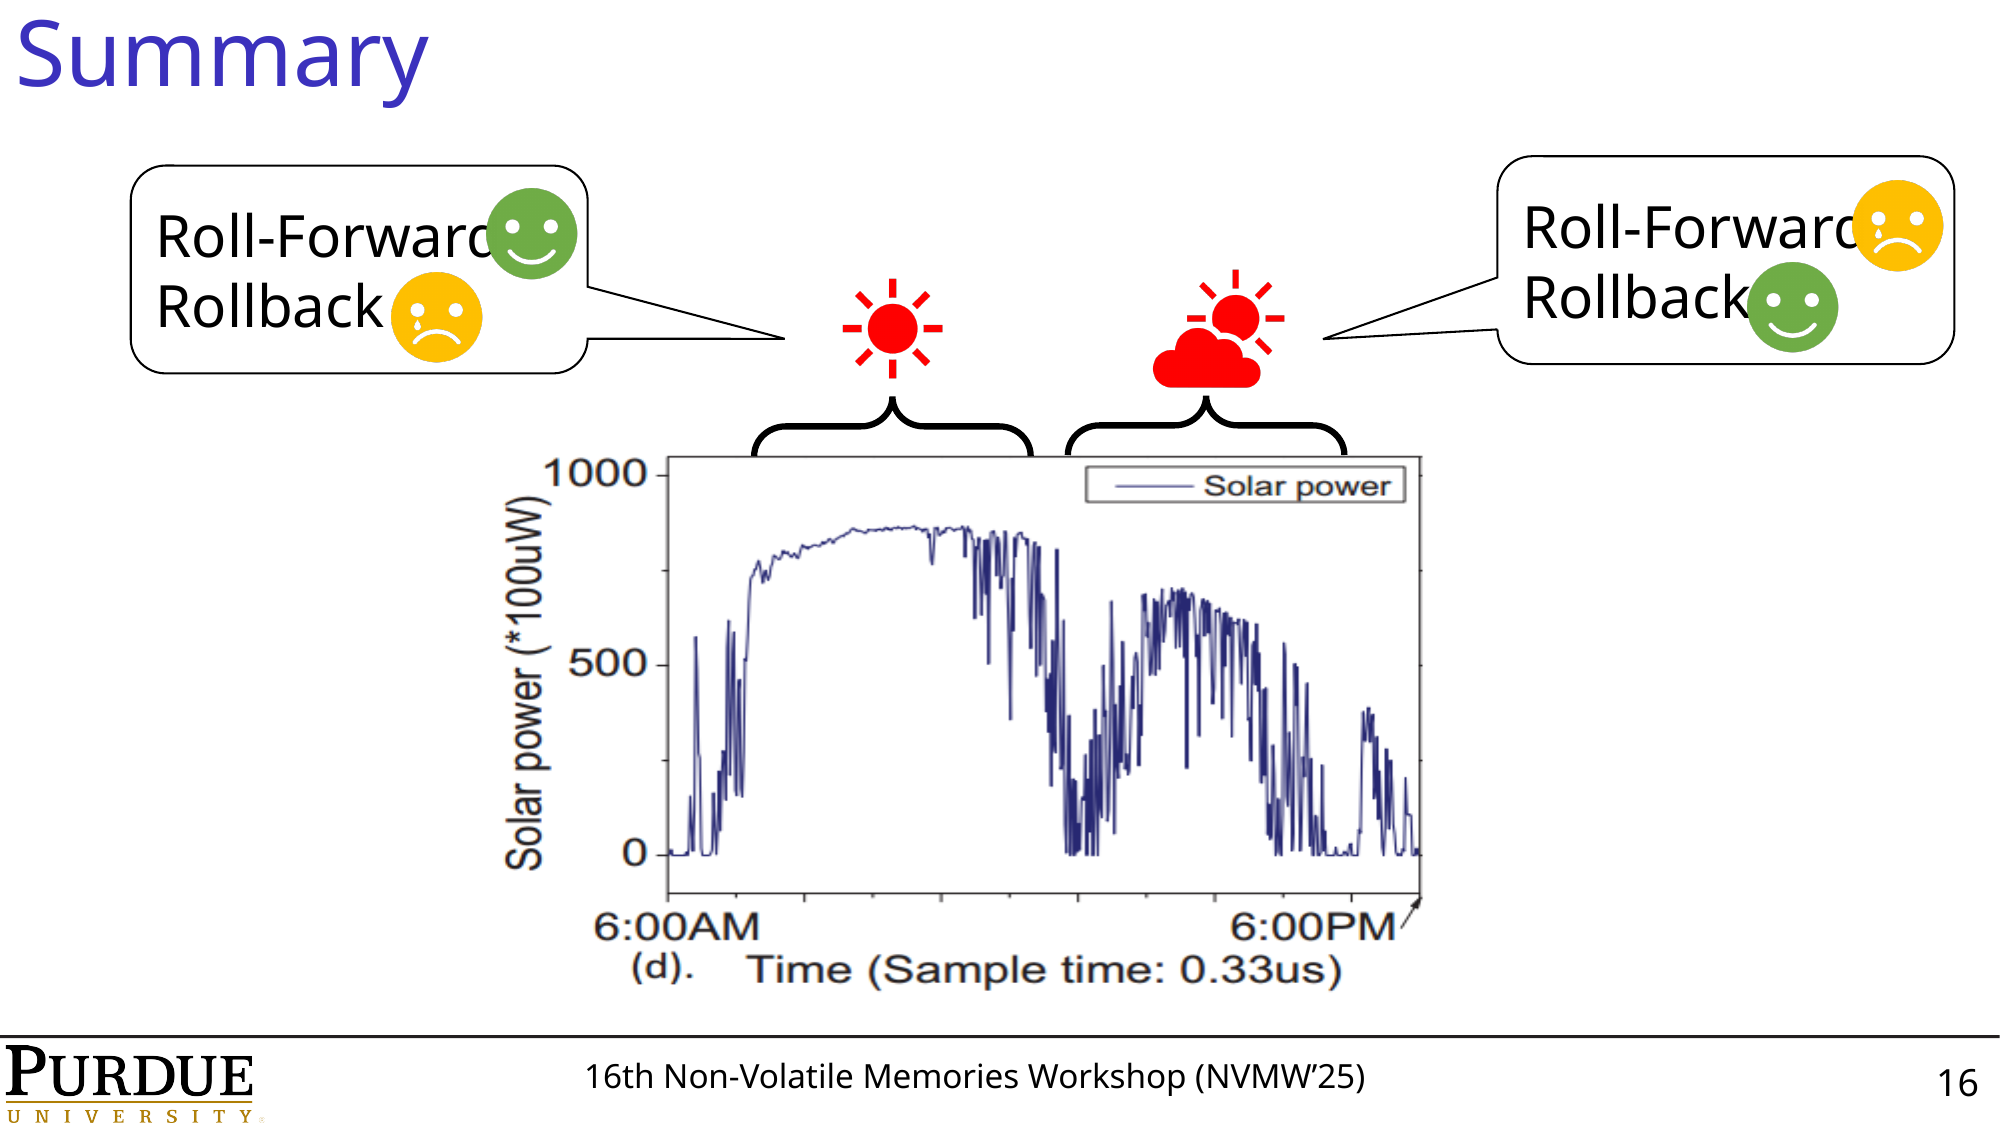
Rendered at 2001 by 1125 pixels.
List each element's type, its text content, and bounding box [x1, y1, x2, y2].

slide_number 16 [1544, 1054, 1995, 1115]
picture [5, 1045, 265, 1123]
picture [1735, 168, 1955, 364]
picture [474, 426, 1467, 1002]
title Summary [0, 0, 1584, 114]
text_box Roll-Forward Rollback [129, 164, 785, 375]
picture [1143, 253, 1294, 404]
text_box [1090, 404, 1322, 426]
picture [379, 176, 589, 374]
text_box [783, 404, 1002, 426]
picture [817, 253, 968, 404]
text_box Roll-Forward Rollback [1322, 155, 1956, 366]
